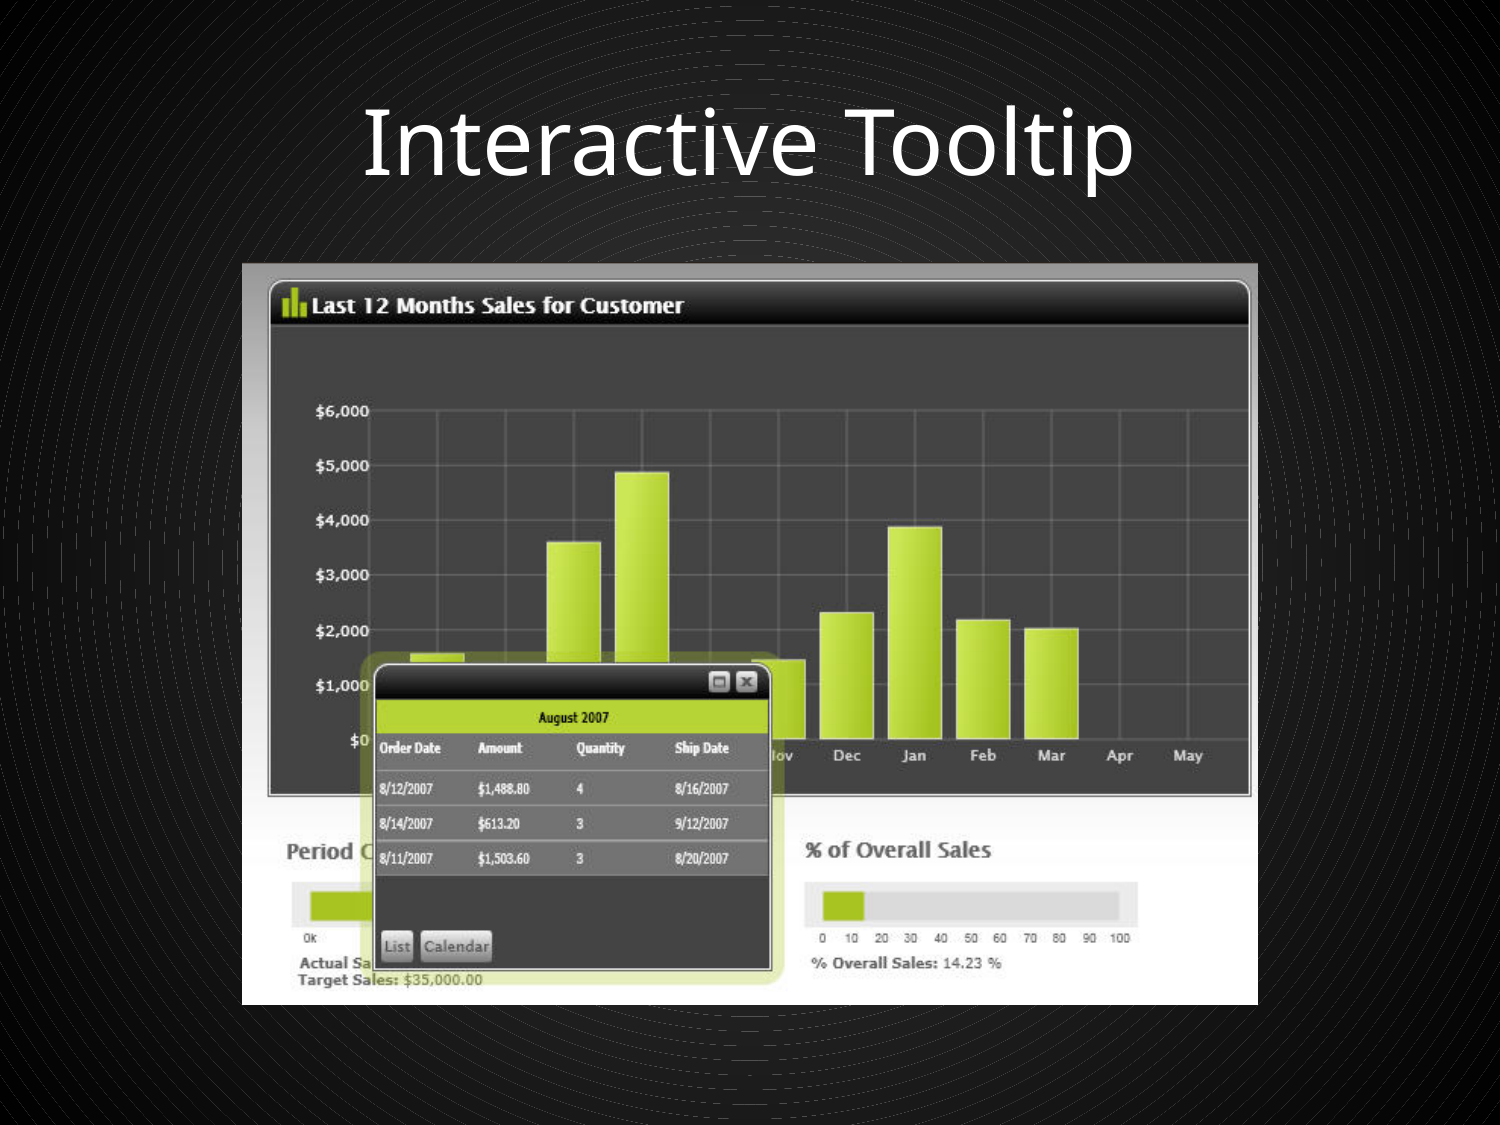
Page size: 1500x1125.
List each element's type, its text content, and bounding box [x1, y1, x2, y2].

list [242, 262, 1258, 1006]
title Interactive Tooltip [75, 45, 1425, 233]
